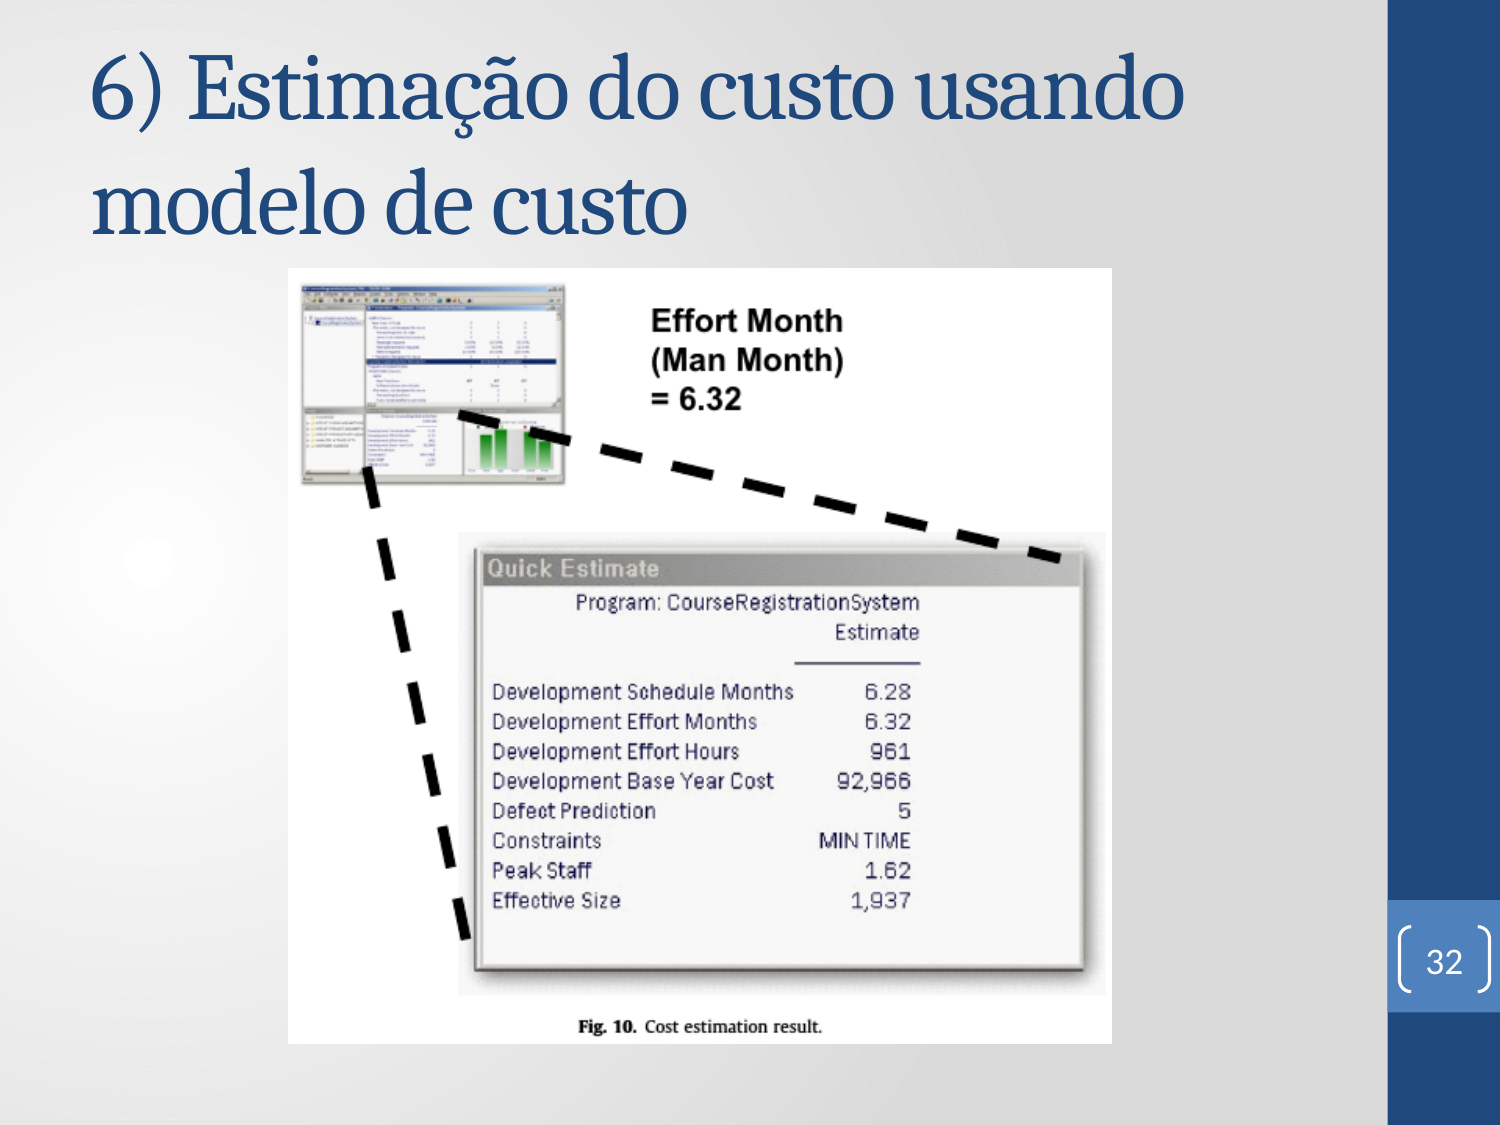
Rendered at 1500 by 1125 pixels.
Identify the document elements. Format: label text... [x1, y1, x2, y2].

slide_number 32 [1397, 925, 1492, 994]
title 6) Estimação do custo usando modelo de custo [75, 45, 1325, 233]
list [287, 268, 1113, 1045]
